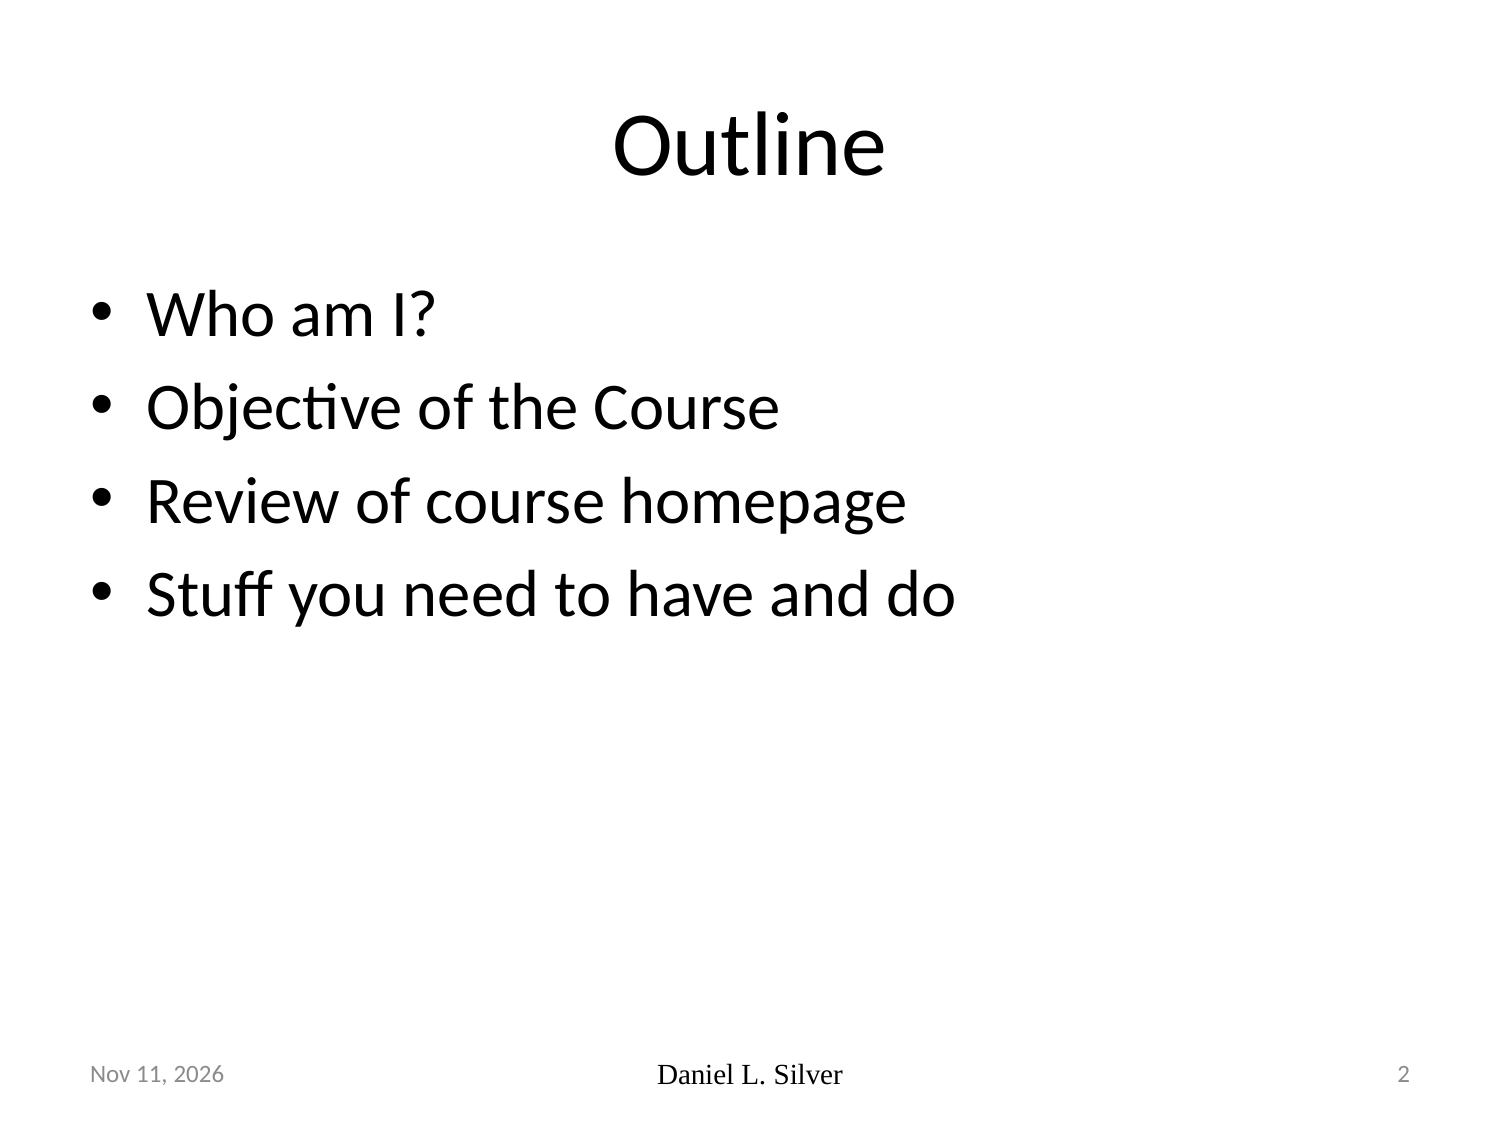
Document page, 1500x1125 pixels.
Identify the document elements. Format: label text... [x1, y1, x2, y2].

footer Daniel L. Silver [512, 1042, 988, 1103]
list Who am I? Objective of the Course Review of course homepage Stuff you need to have and do [75, 262, 1425, 1005]
slide_number 2 [1074, 1042, 1425, 1103]
title Outline [75, 45, 1425, 233]
slide_number 12-Jan-15 [75, 1042, 425, 1103]
